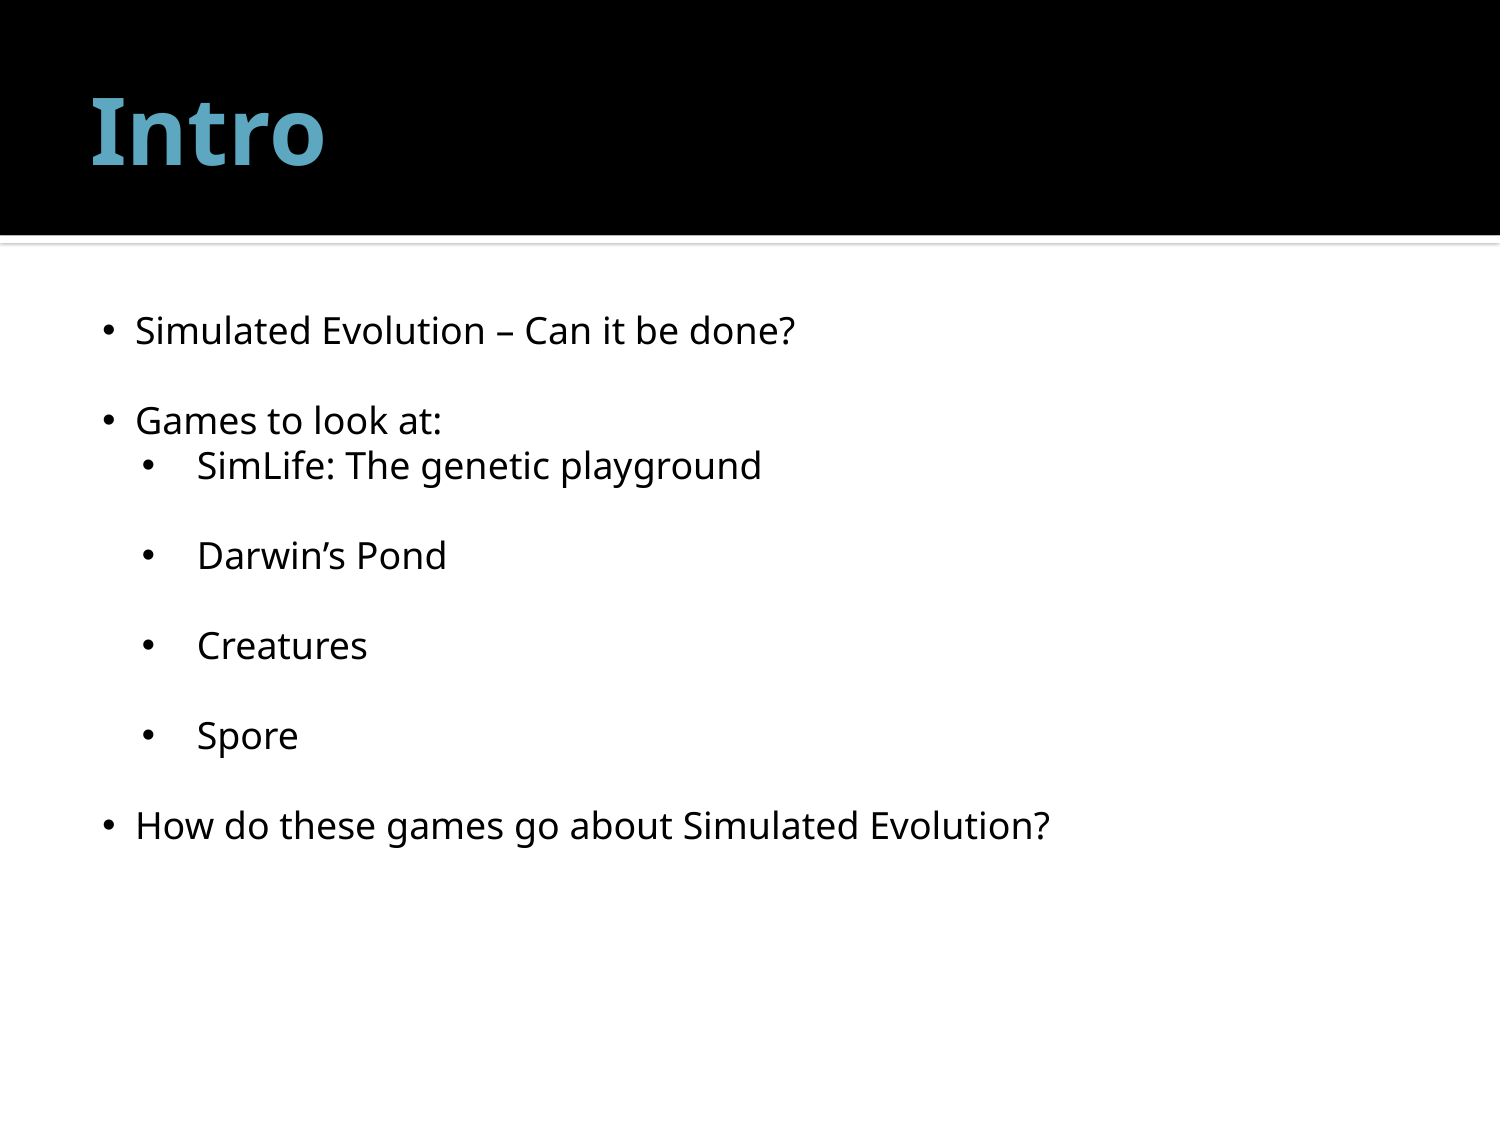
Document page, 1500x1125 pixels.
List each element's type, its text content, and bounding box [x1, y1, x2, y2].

title Intro [75, 24, 1425, 231]
text_box Simulated Evolution – Can it be done? Games to look at: SimLife: The genetic playground Darwin’s Pond Creatures Spore How do these games go about Simulated Evolution? [87, 299, 1413, 855]
